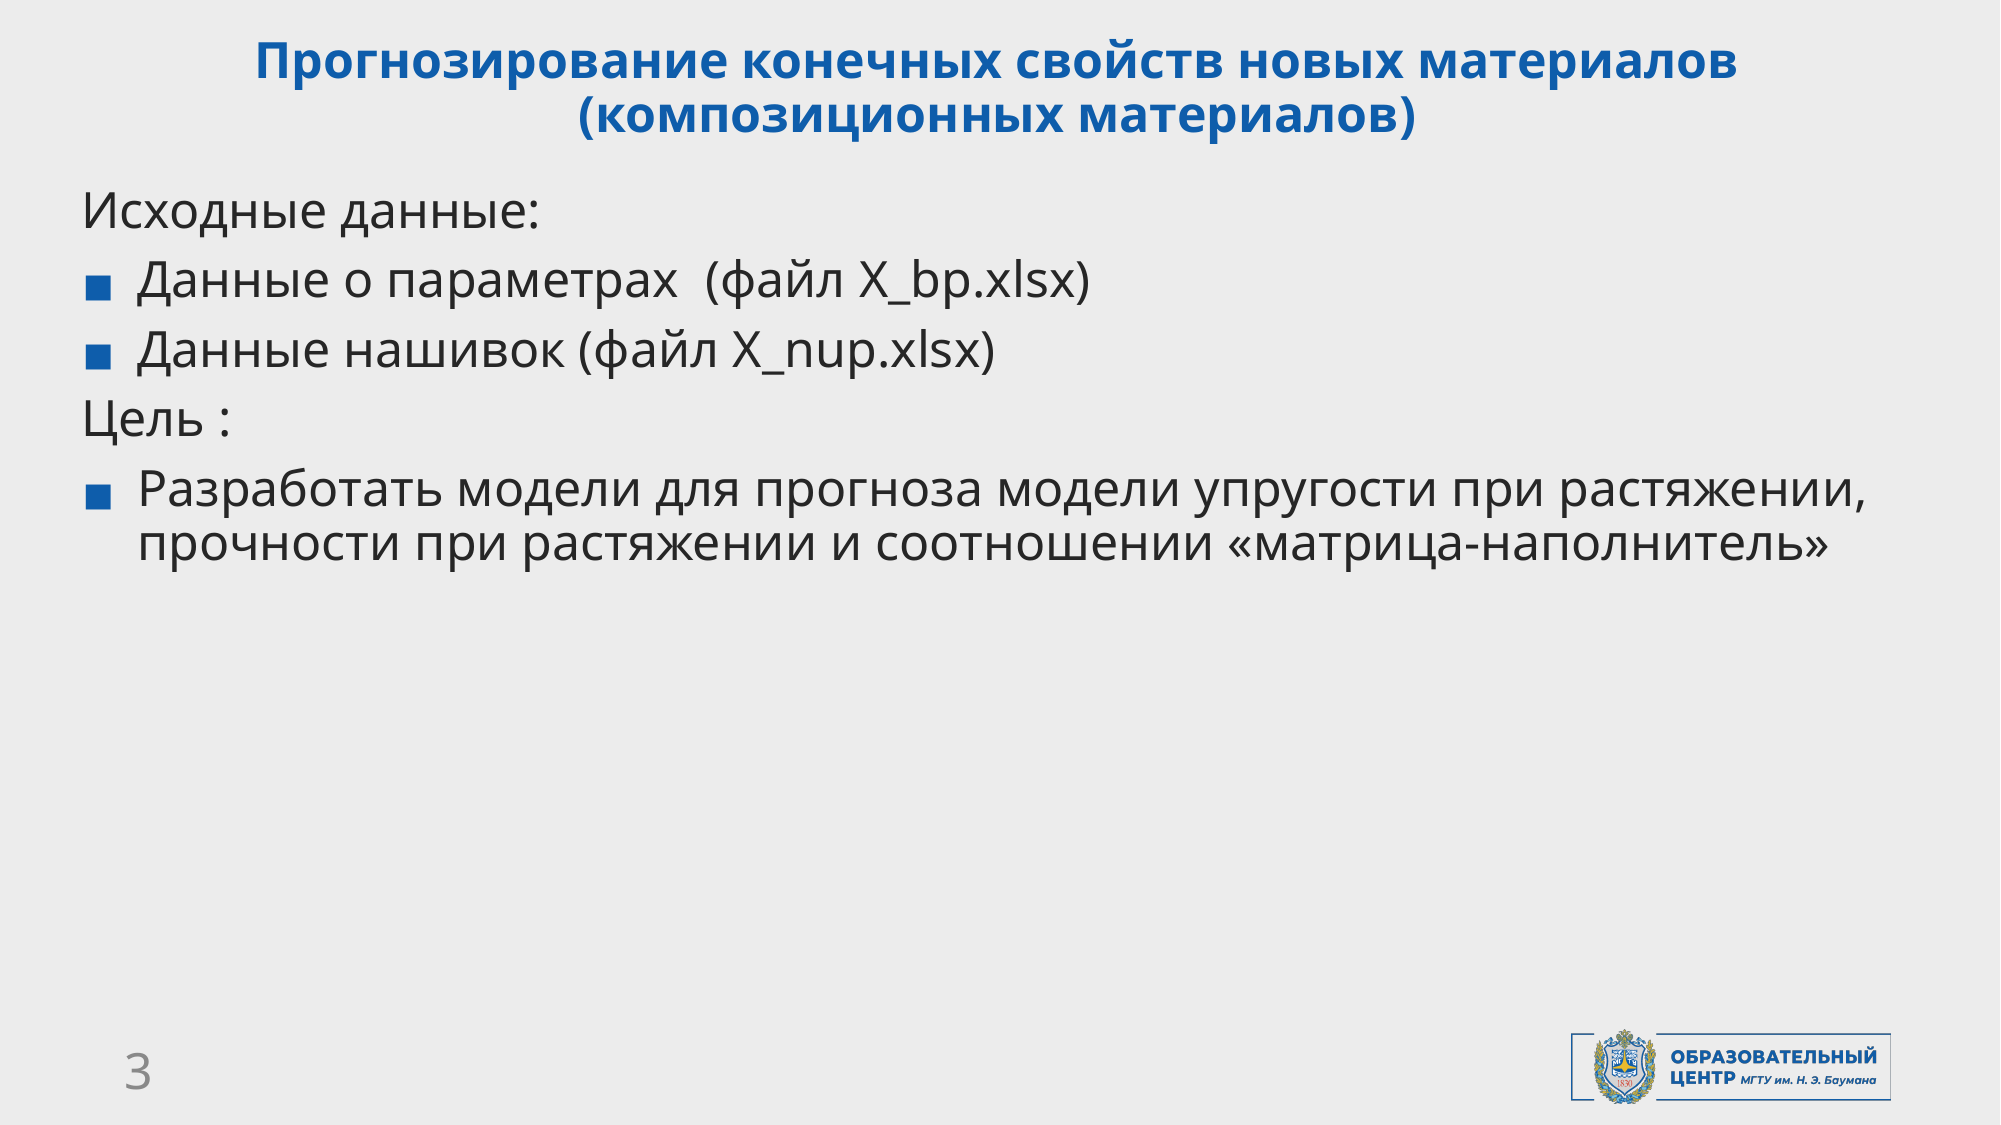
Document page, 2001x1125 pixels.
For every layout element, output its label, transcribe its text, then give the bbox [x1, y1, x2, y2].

picture [1571, 1029, 1891, 1104]
title Прогнозирование конечных свойств новых материалов (композиционных материалов) [66, 21, 1929, 158]
slide_number 3 [109, 1043, 248, 1104]
list Исходные данные: Данные о параметрах (файл X_bp.xlsx) Данные нашивок (файл X_nup.xlsx) Цель : Разработать модели для прогноза модели упругости при растяжении, прочности при растяжении и соотношении «матрица-наполнитель» [66, 177, 1929, 1014]
